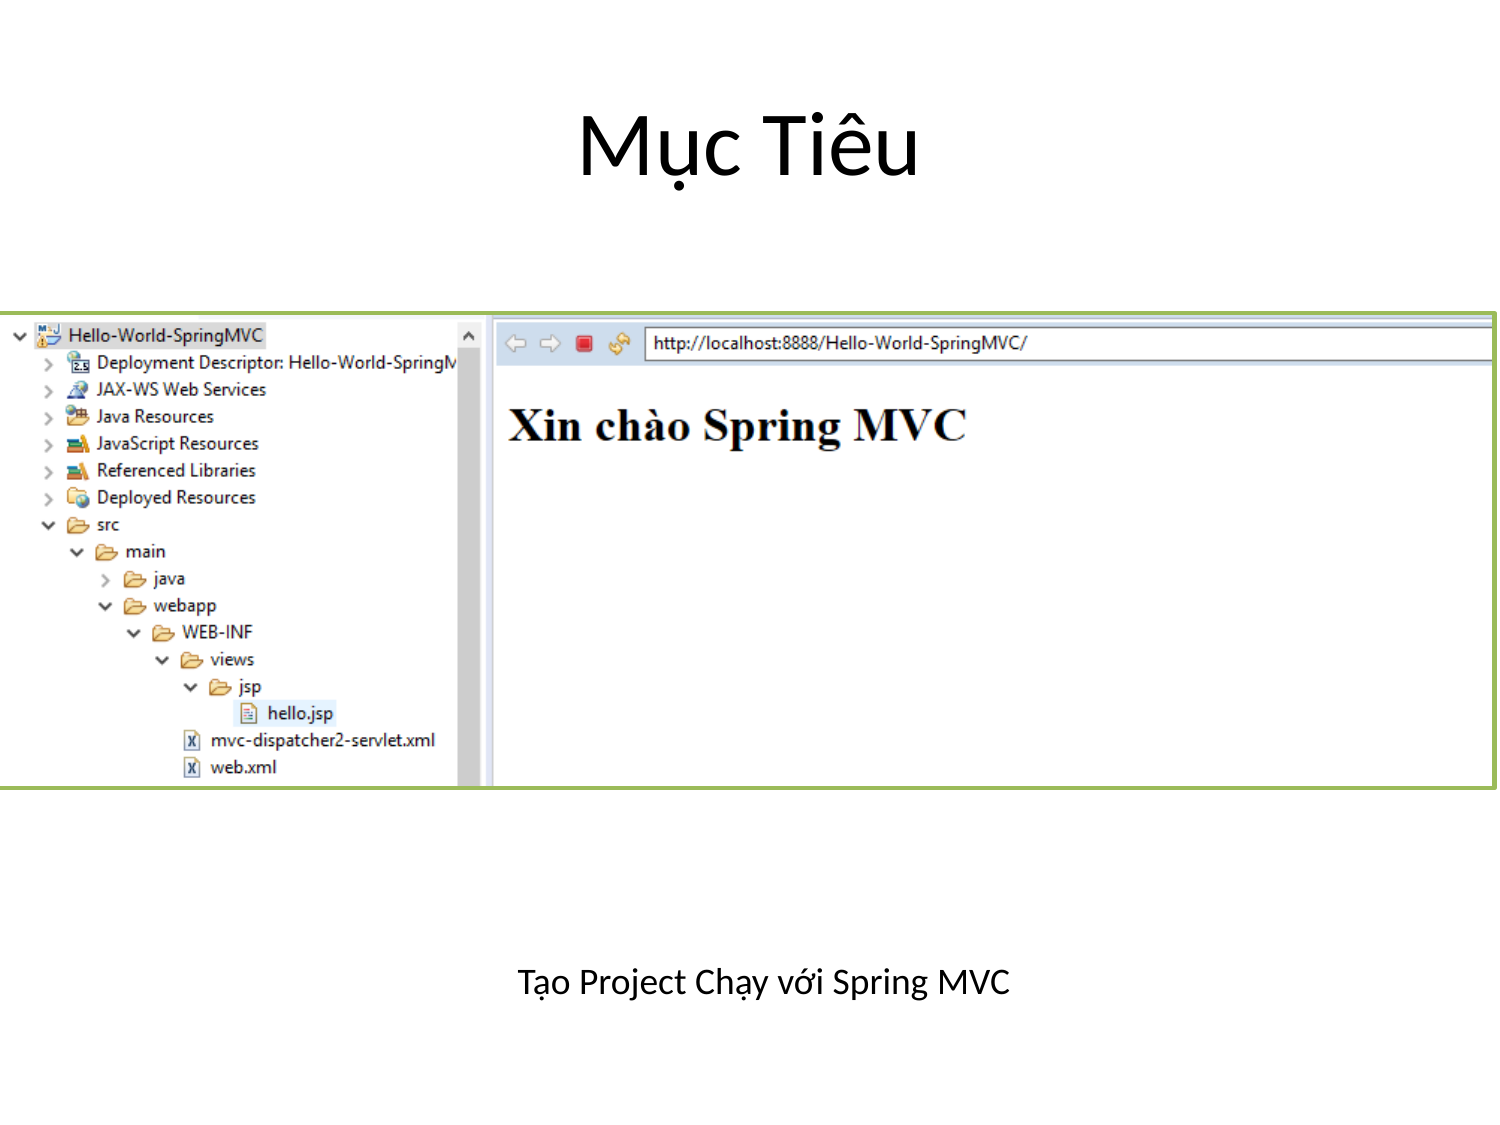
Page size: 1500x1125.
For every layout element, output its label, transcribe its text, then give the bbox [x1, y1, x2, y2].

title Mục Tiêu [75, 45, 1425, 233]
picture [0, 314, 1493, 787]
text_box Tạo Project Chạy với Spring MVC [503, 949, 1026, 1010]
